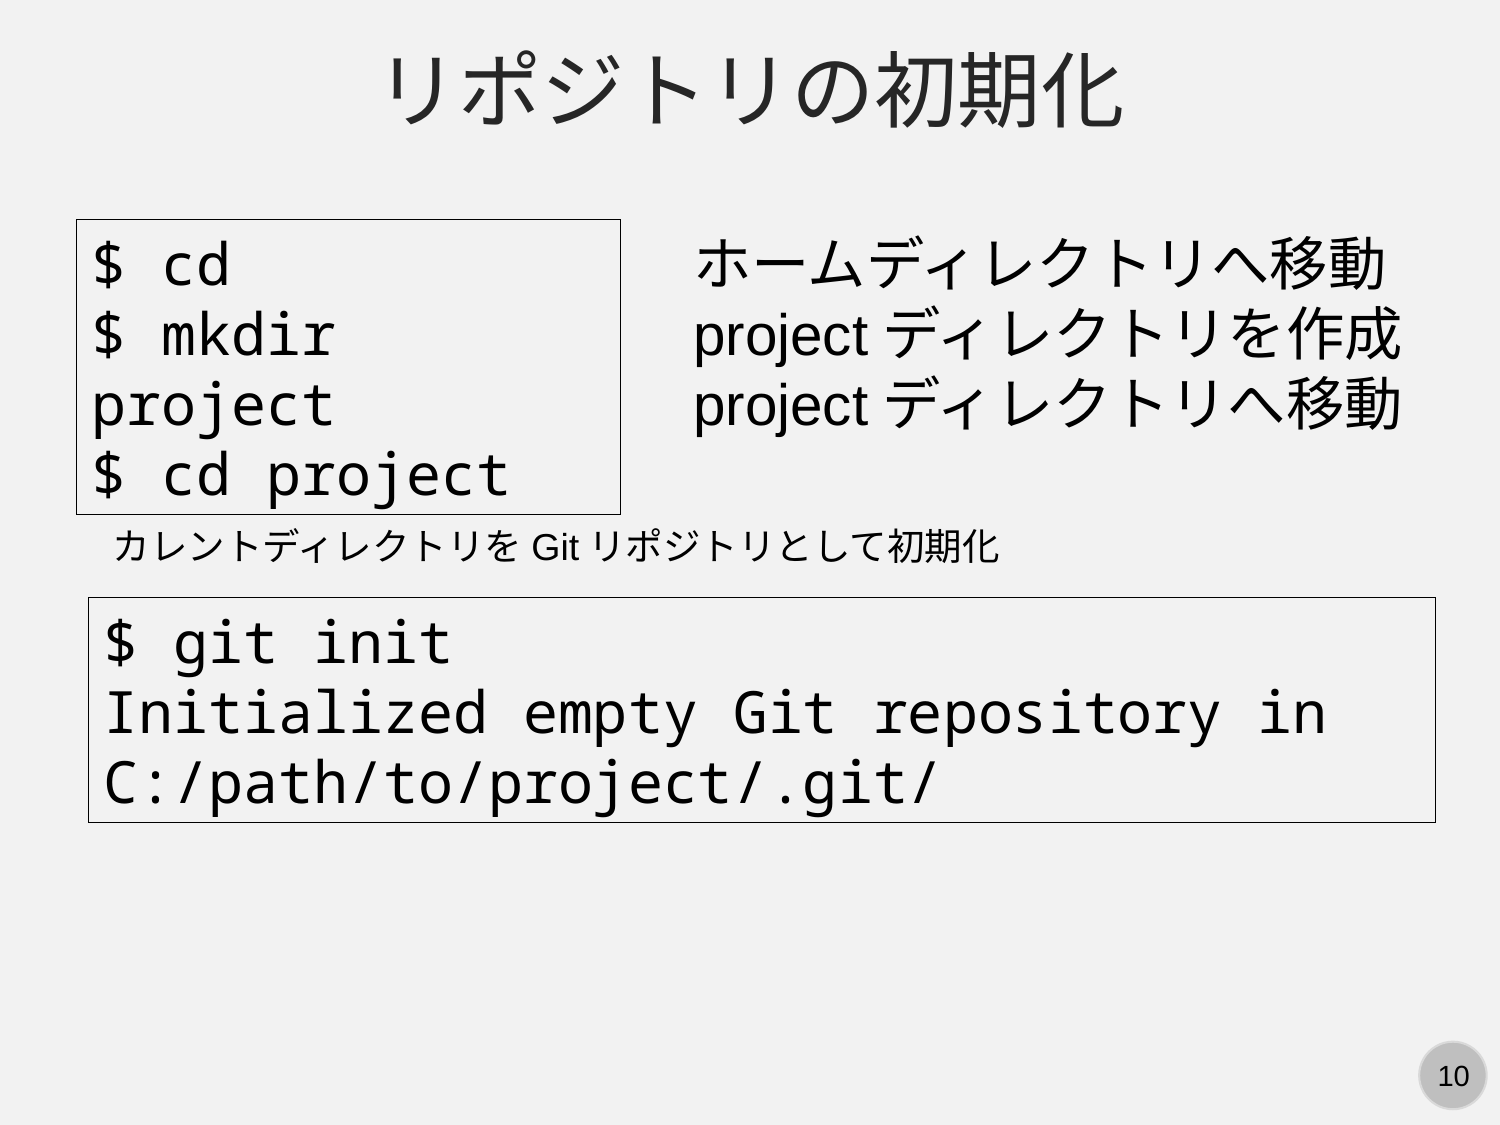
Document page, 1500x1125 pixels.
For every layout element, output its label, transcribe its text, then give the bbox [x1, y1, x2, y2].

text_box カレントディレクトリをGitリポジトリとして初期化 [97, 515, 1015, 575]
text_box $ cd $ mkdir project $ cd project [76, 219, 621, 515]
list リポジトリの初期化 [0, 31, 1500, 155]
text_box ホームディレクトリへ移動 projectディレクトリを作成 projectディレクトリへ移動 [678, 219, 1418, 445]
text_box $ git init Initialized empty Git repository in C:/path/to/project/.git/ [88, 597, 1436, 823]
